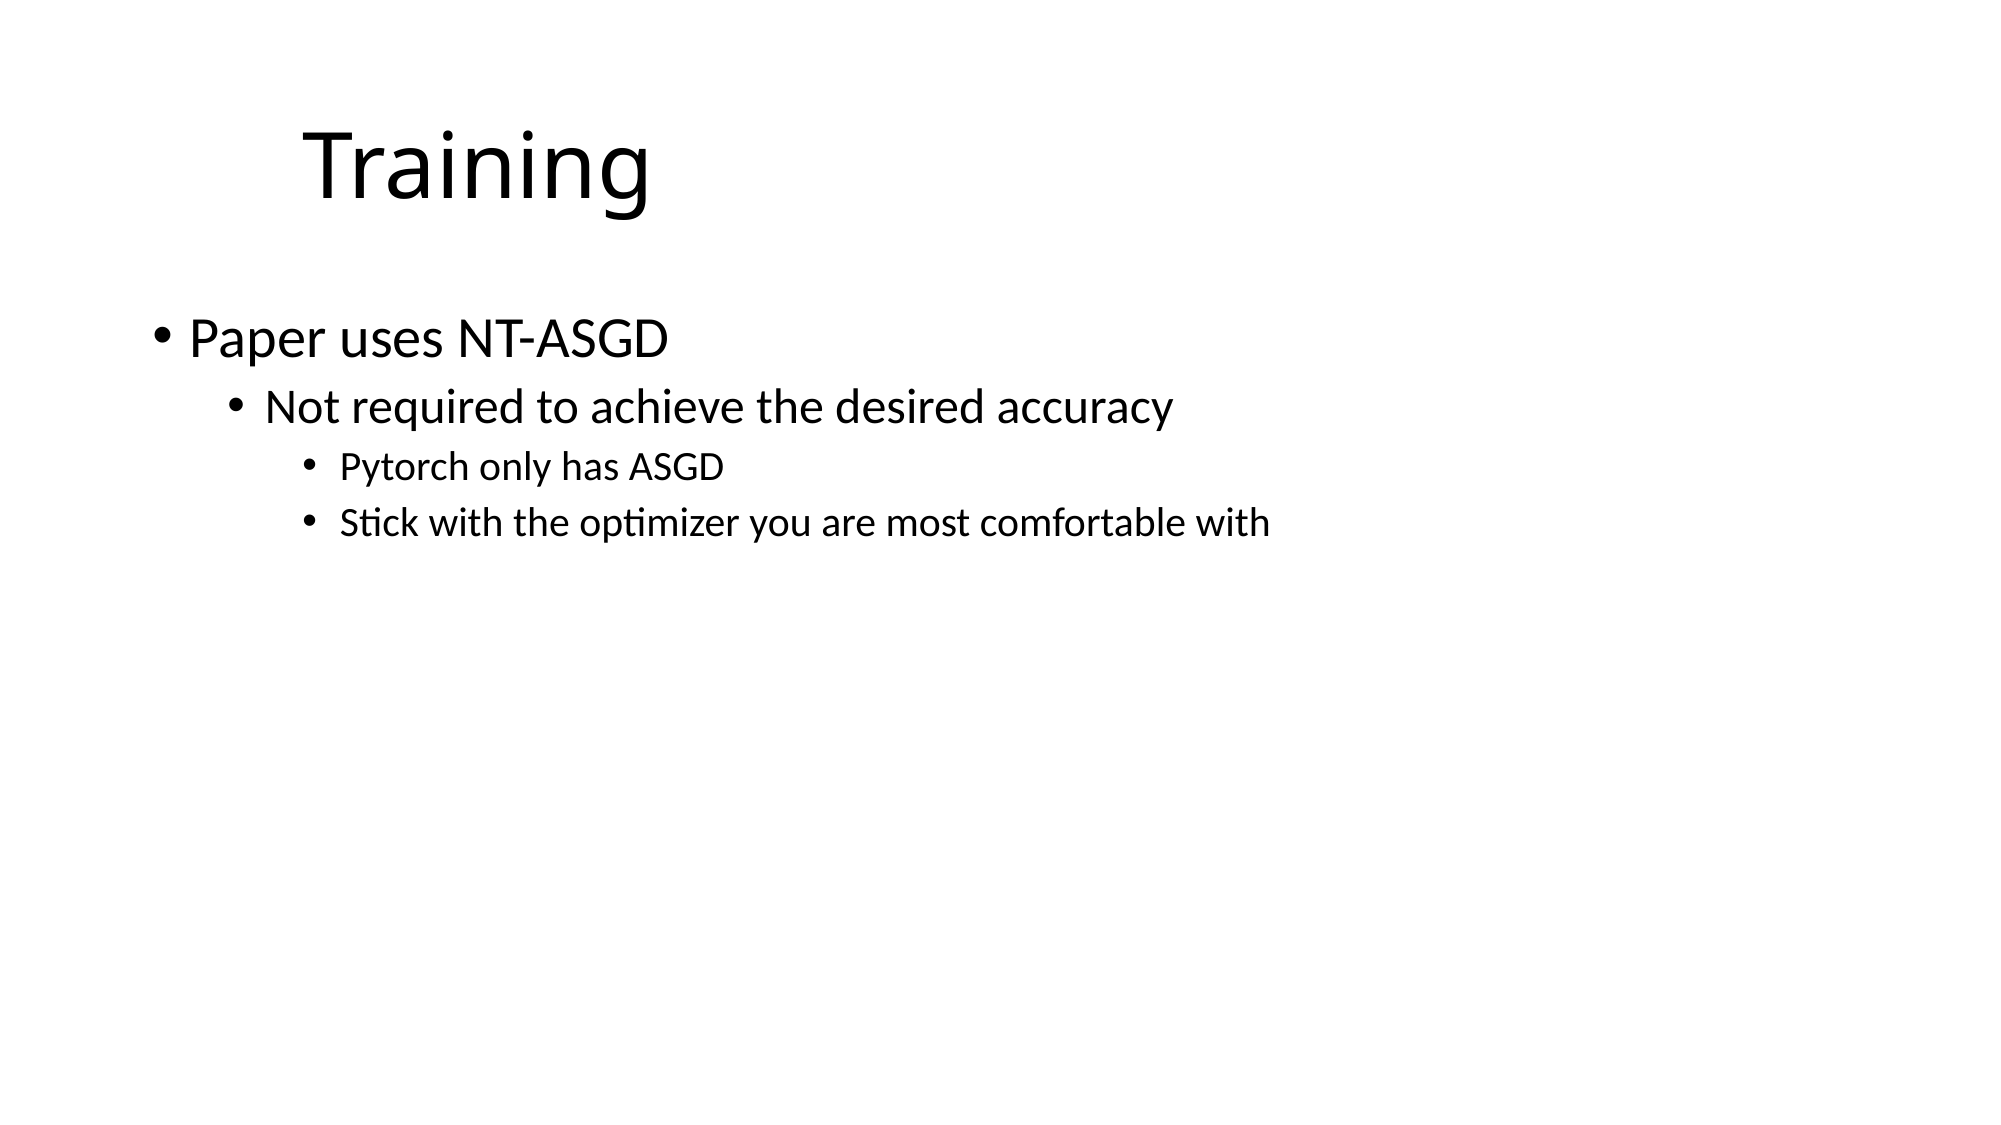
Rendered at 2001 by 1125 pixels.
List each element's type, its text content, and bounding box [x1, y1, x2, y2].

title Training [137, 59, 1863, 278]
list Paper uses NT-ASGD Not required to achieve the desired accuracy Pytorch only has ASGD Stick with the optimizer you are most comfortable with [137, 299, 1863, 1014]
